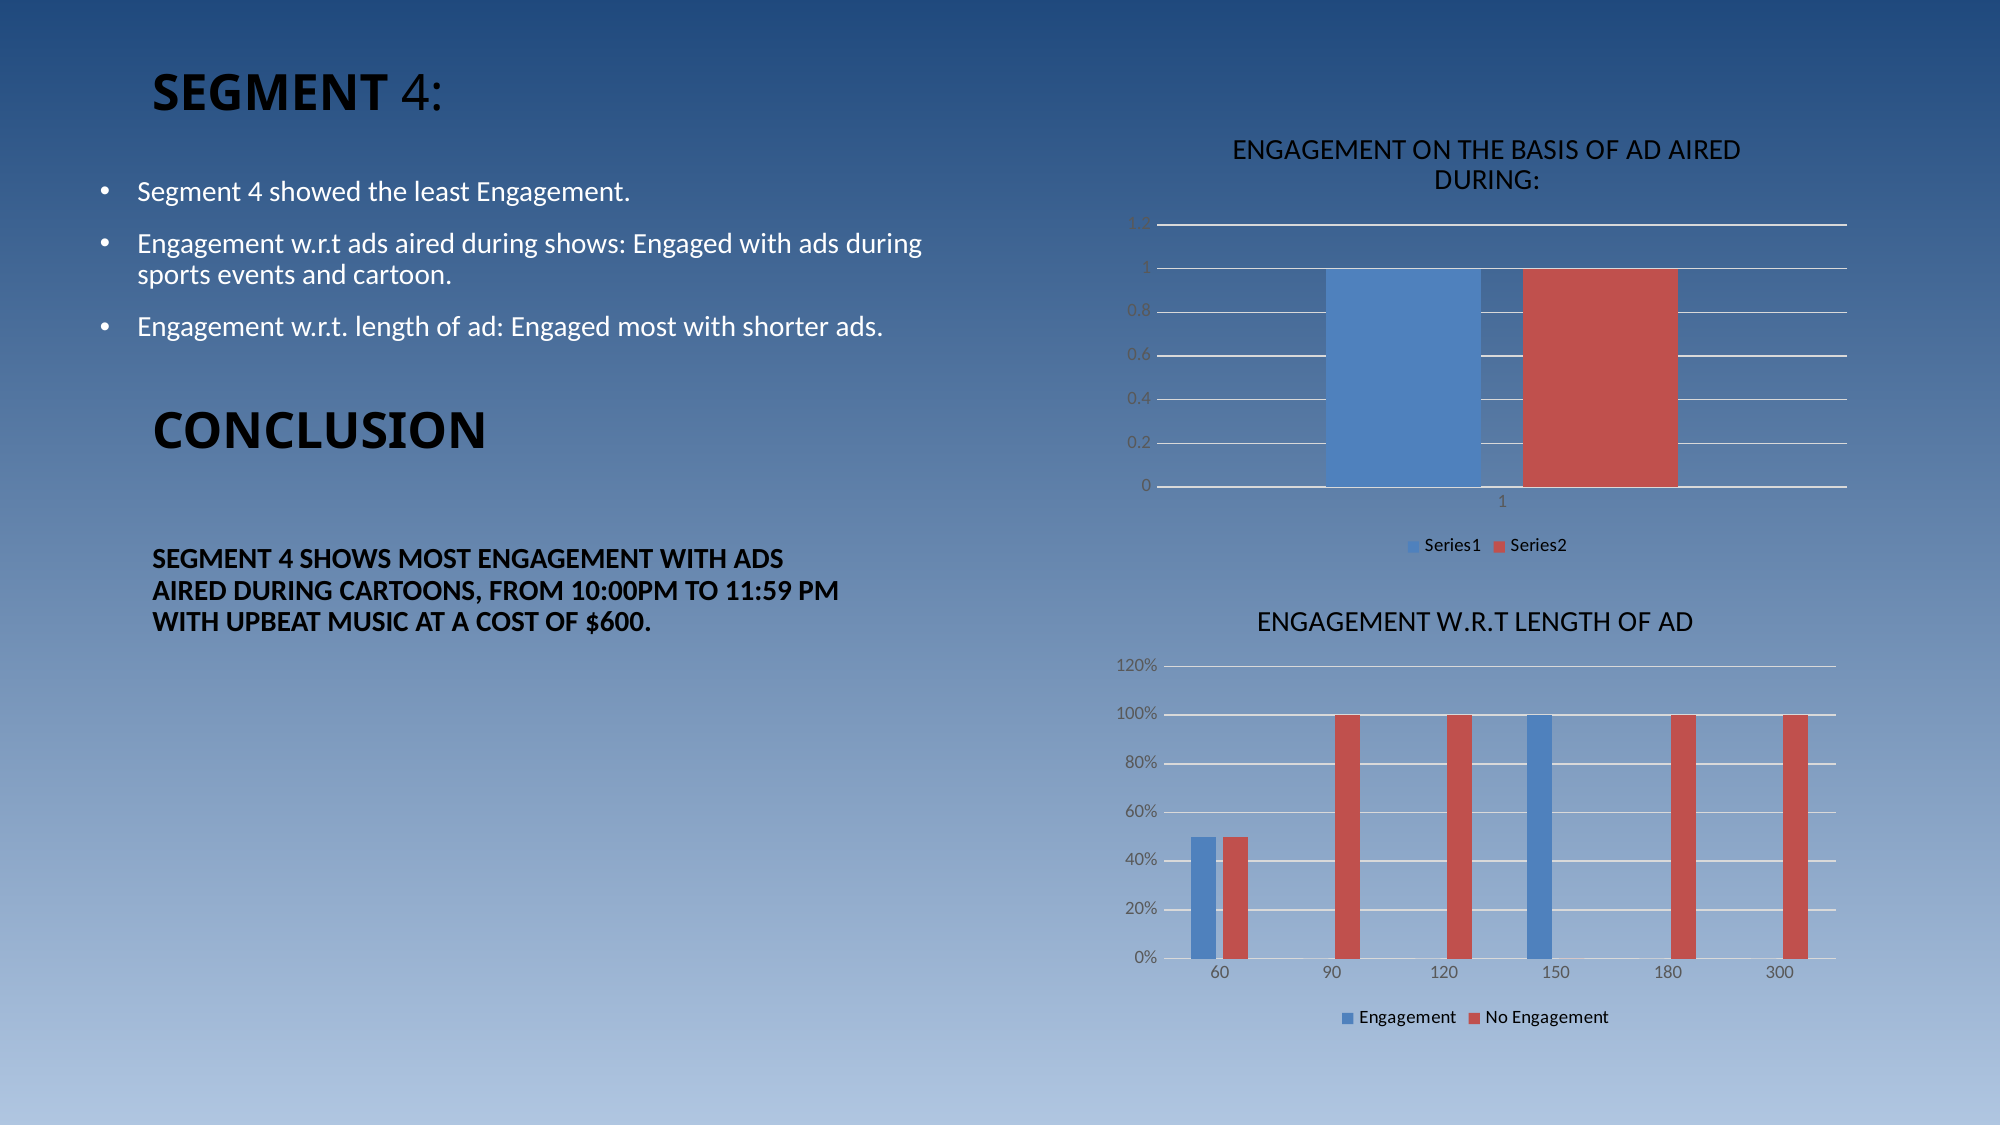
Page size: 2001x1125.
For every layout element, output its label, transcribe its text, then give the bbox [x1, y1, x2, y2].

text_box SEGMENT 4: [137, 59, 1863, 278]
text_box Segment 4 showed the least Engagement. Engagement w.r.t ads aired during shows: Engaged with ads during sports events and cartoon. Engagement w.r.t. length of ad: Engaged most with shorter ads. [85, 168, 948, 905]
text_box SEGMENT 4 SHOWS MOST ENGAGEMENT WITH ADS AIRED DURING CARTOONS, FROM 10:00PM TO 11:59 PM WITH UPBEAT MUSIC AT A COST OF $600. [137, 536, 877, 910]
text_box CONCLUSION [137, 397, 1863, 616]
chart [1112, 112, 1863, 563]
chart [1100, 583, 1851, 1034]
